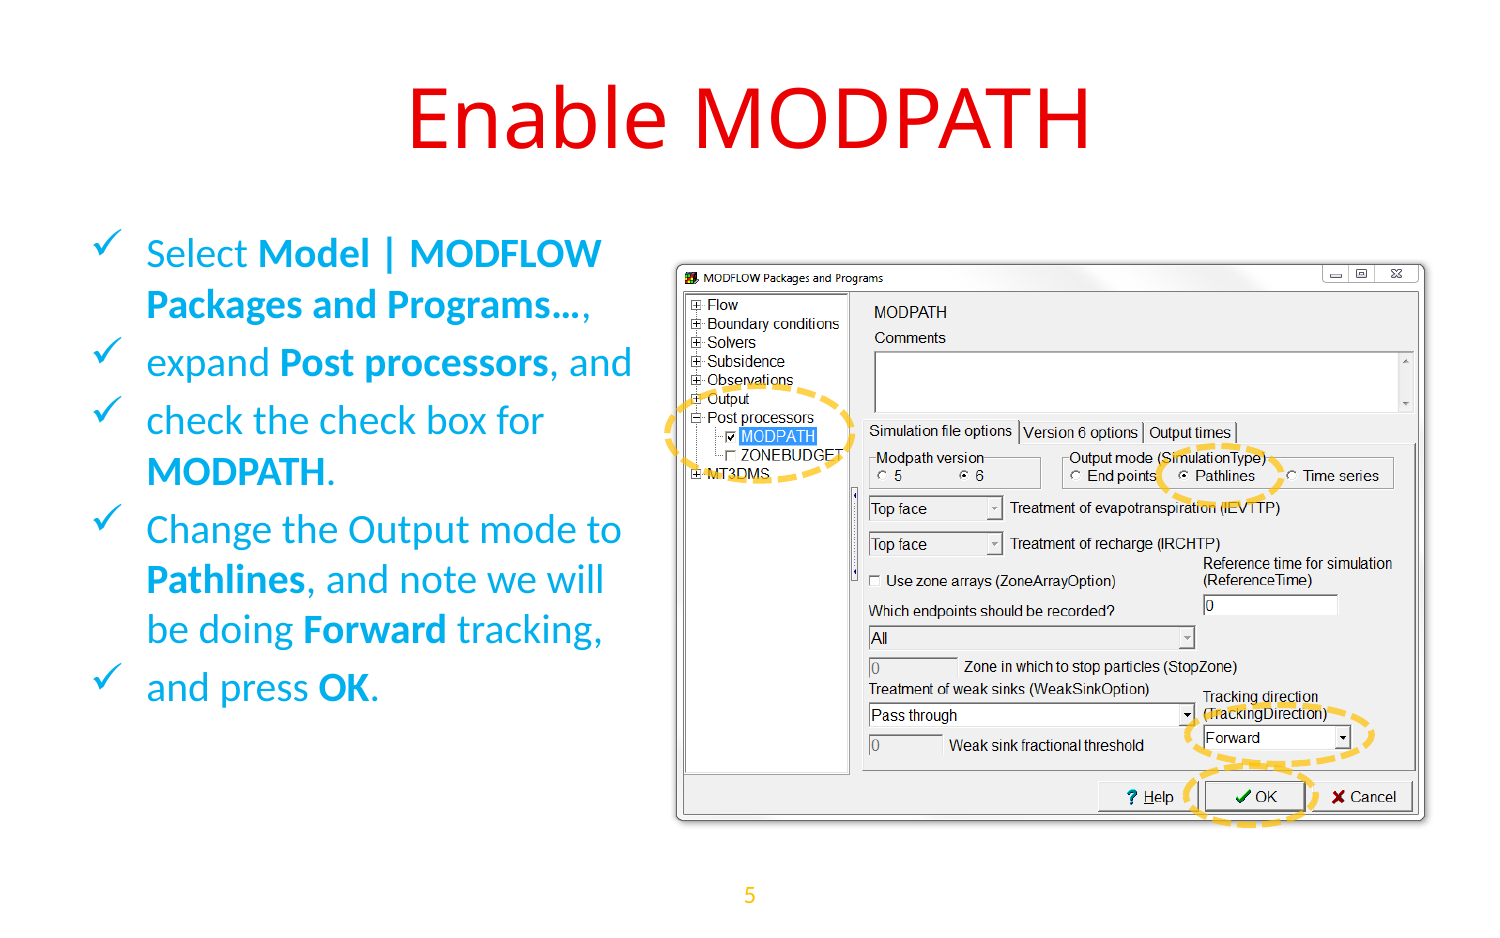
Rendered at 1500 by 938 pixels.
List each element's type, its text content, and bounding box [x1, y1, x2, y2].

list Select Model | MODFLOW Packages and Programs…, expand Post processors, and check the check box for MODPATH. Change the Output mode to Pathlines, and note we will be doing Forward tracking, and press OK. [75, 218, 668, 838]
picture [655, 243, 1452, 848]
title Enable MODPATH [75, 37, 1425, 194]
slide_number 5 [575, 868, 925, 919]
